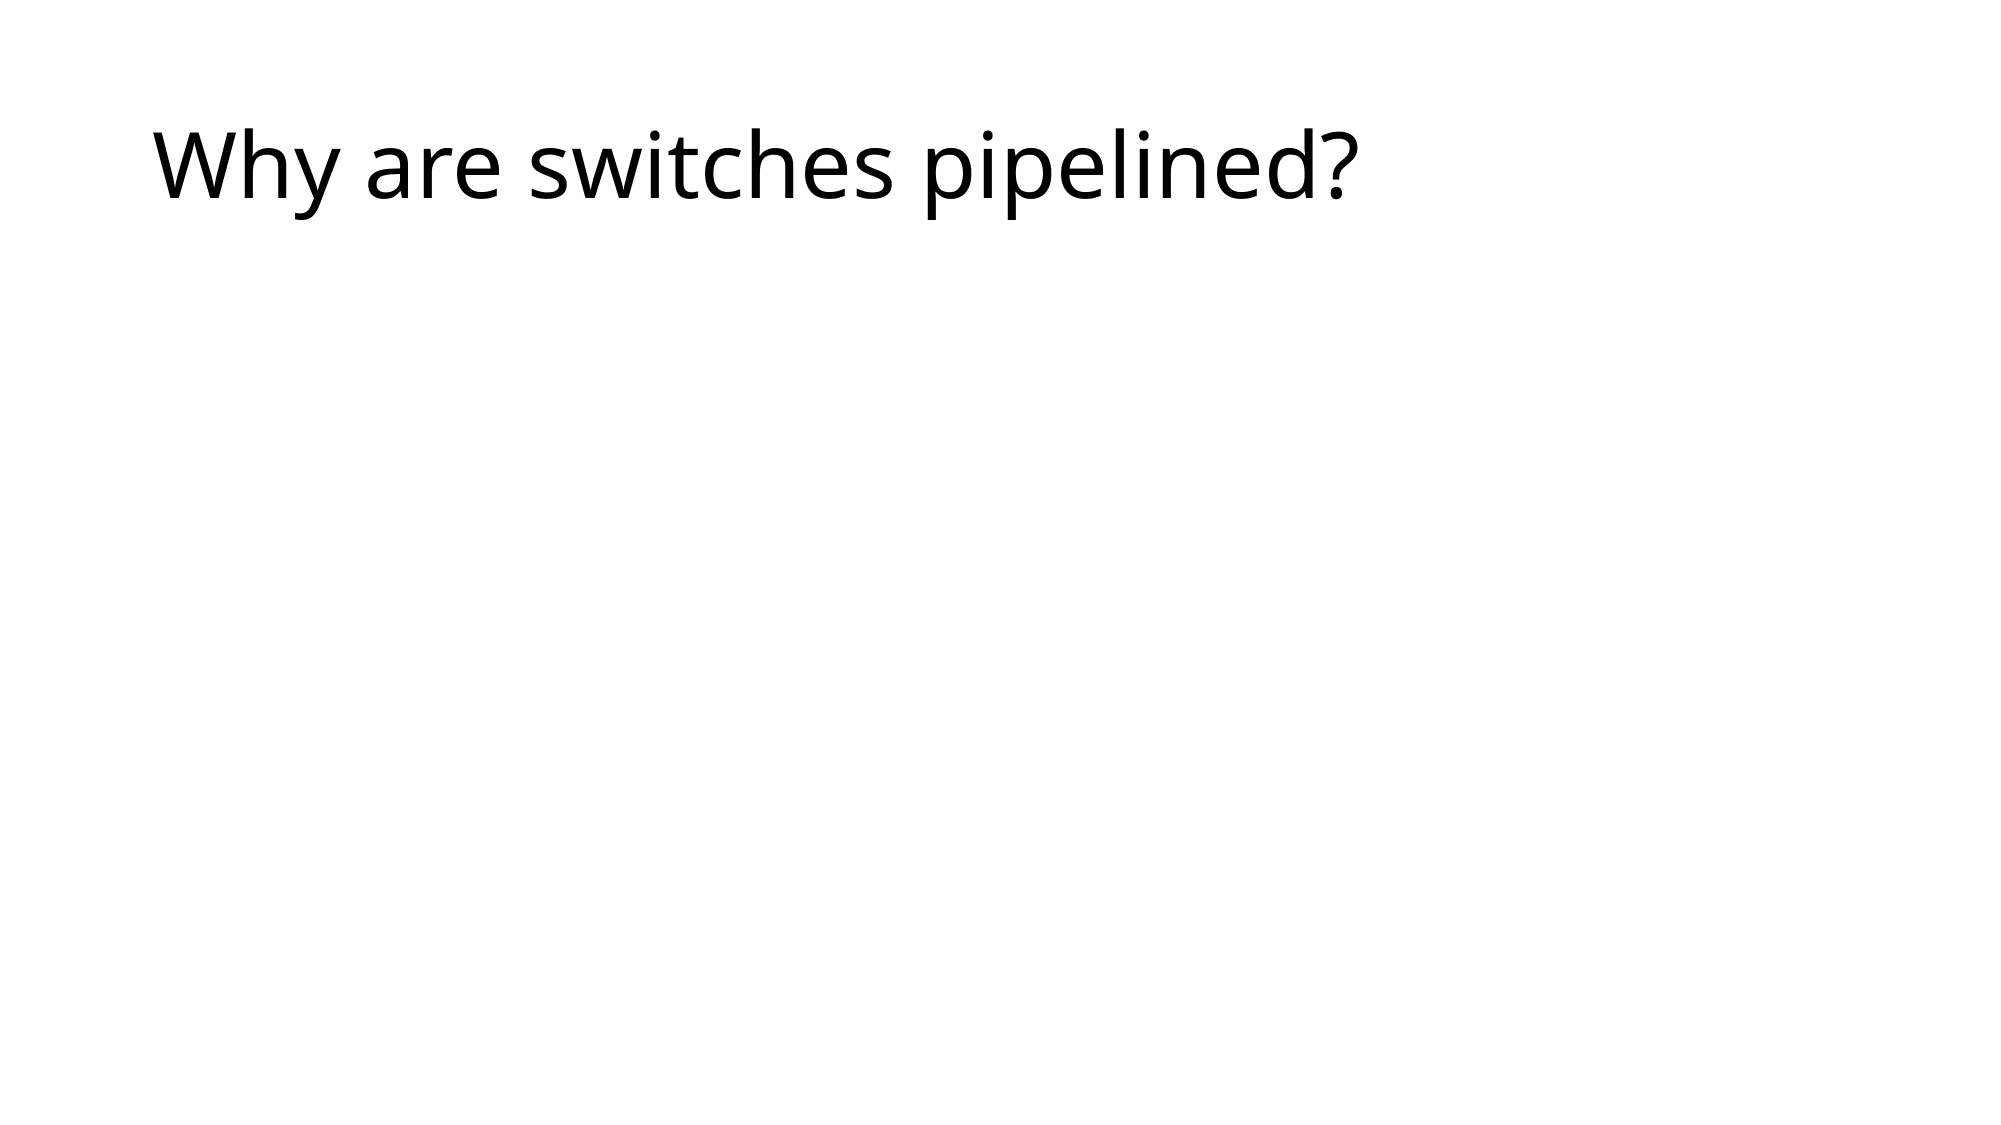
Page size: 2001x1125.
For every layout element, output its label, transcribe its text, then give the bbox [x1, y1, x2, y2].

title Why are switches pipelined? [137, 59, 1863, 278]
